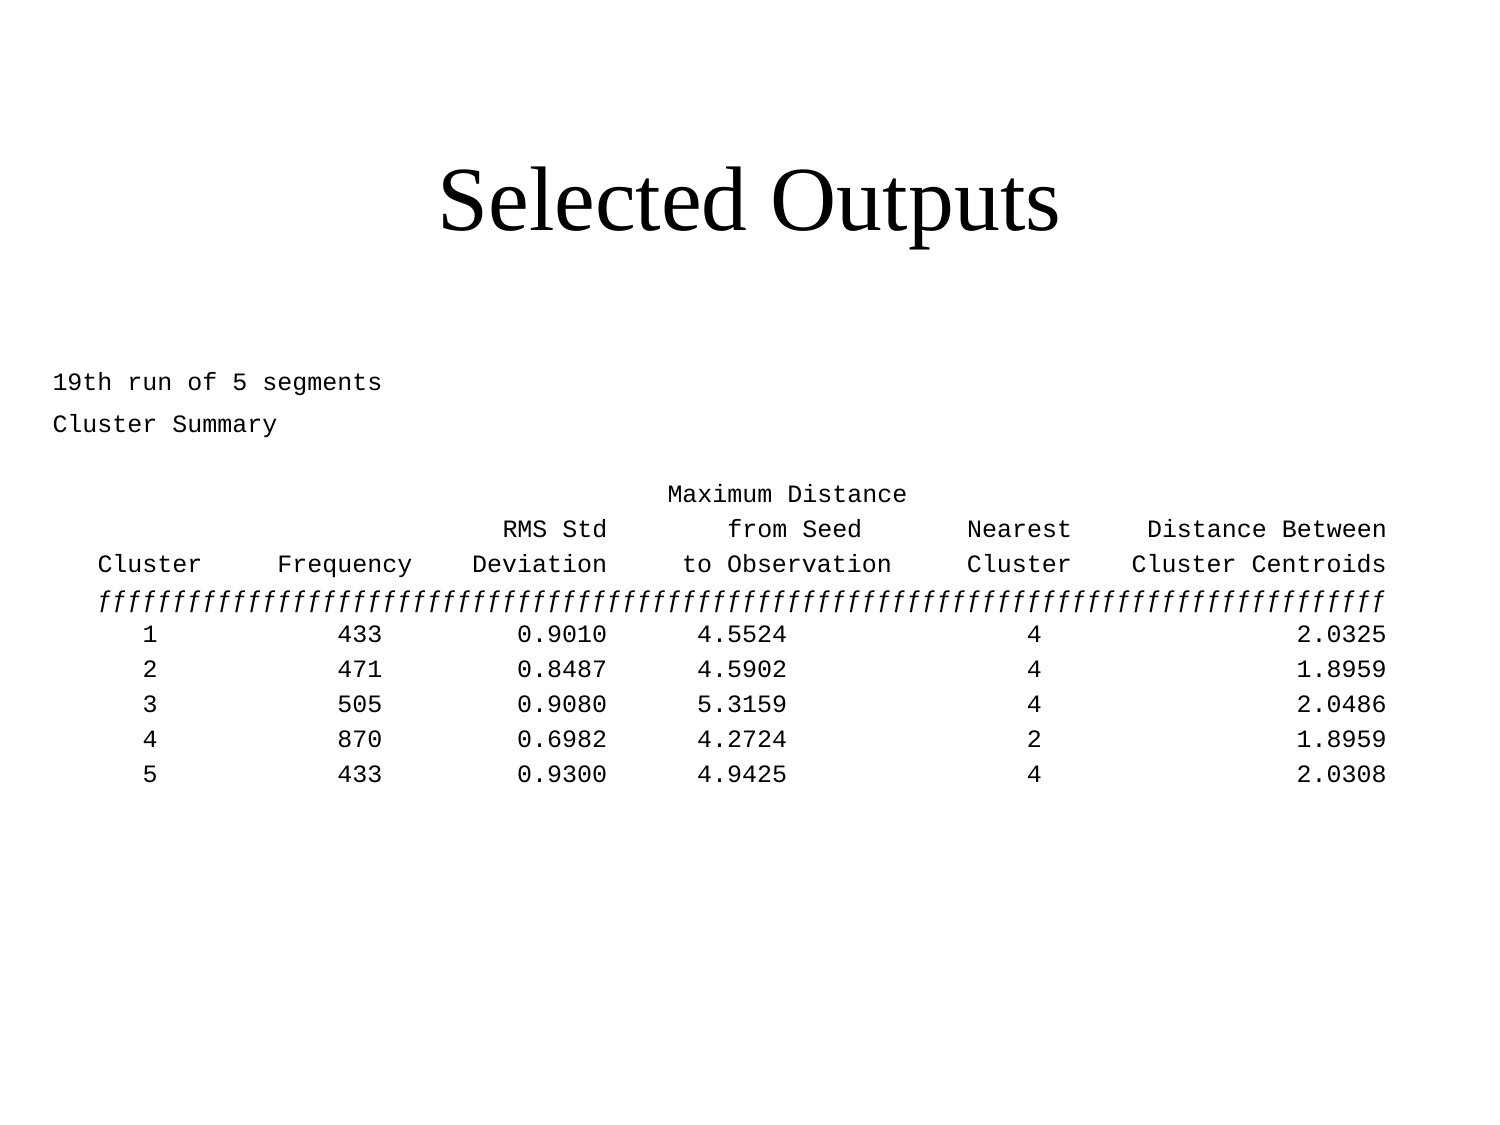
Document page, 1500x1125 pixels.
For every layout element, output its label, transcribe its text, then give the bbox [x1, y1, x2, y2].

title Selected Outputs [112, 99, 1388, 288]
list 19th run of 5 segments Cluster Summary Maximum Distance RMS Std from Seed Nearest Distance Between Cluster Frequency Deviation to Observation Cluster Cluster Centroids ƒƒƒƒƒƒƒƒƒƒƒƒƒƒƒƒƒƒƒƒƒƒƒƒƒƒƒƒƒƒƒƒƒƒƒƒƒƒƒƒƒƒƒƒƒƒƒƒƒƒƒƒƒƒƒƒƒƒƒƒƒƒƒƒƒƒƒƒƒƒƒƒƒƒƒƒƒƒƒƒƒƒƒƒƒƒ 1 433 0.9010 4.5524 4 2.0325 2 471 0.8487 4.5902 4 1.8959 3 505 0.9080 5.3159 4 2.0486 4 870 0.6982 4.2724 2 1.8959 5 433 0.9300 4.9425 4 2.0308 [37, 324, 1500, 1000]
